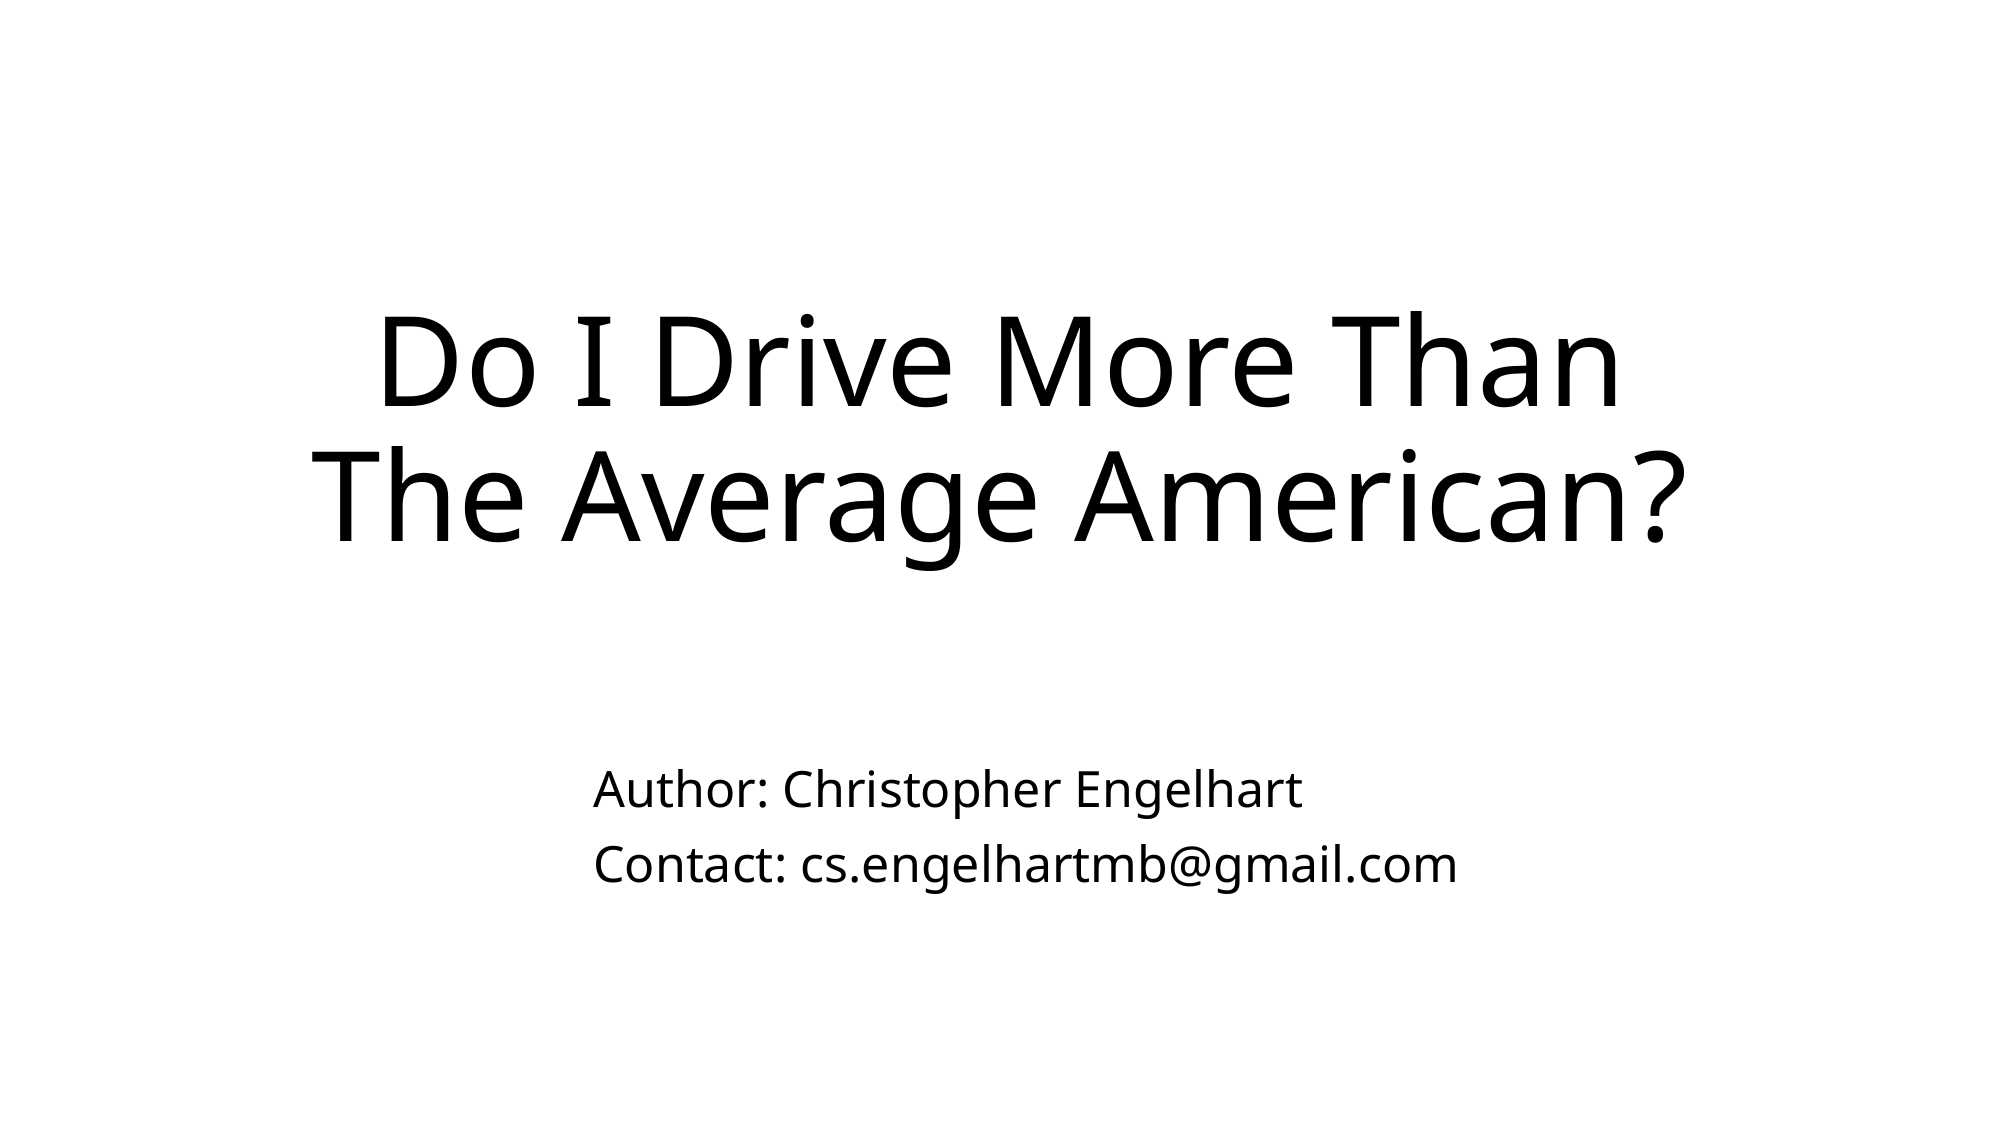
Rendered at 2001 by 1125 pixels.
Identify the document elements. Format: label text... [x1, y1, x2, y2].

subtitle Author: Christopher Engelhart Contact: cs.engelhartmb@gmail.com [198, 757, 1699, 973]
title Do I Drive More Than The Average American? [249, 184, 1750, 576]
